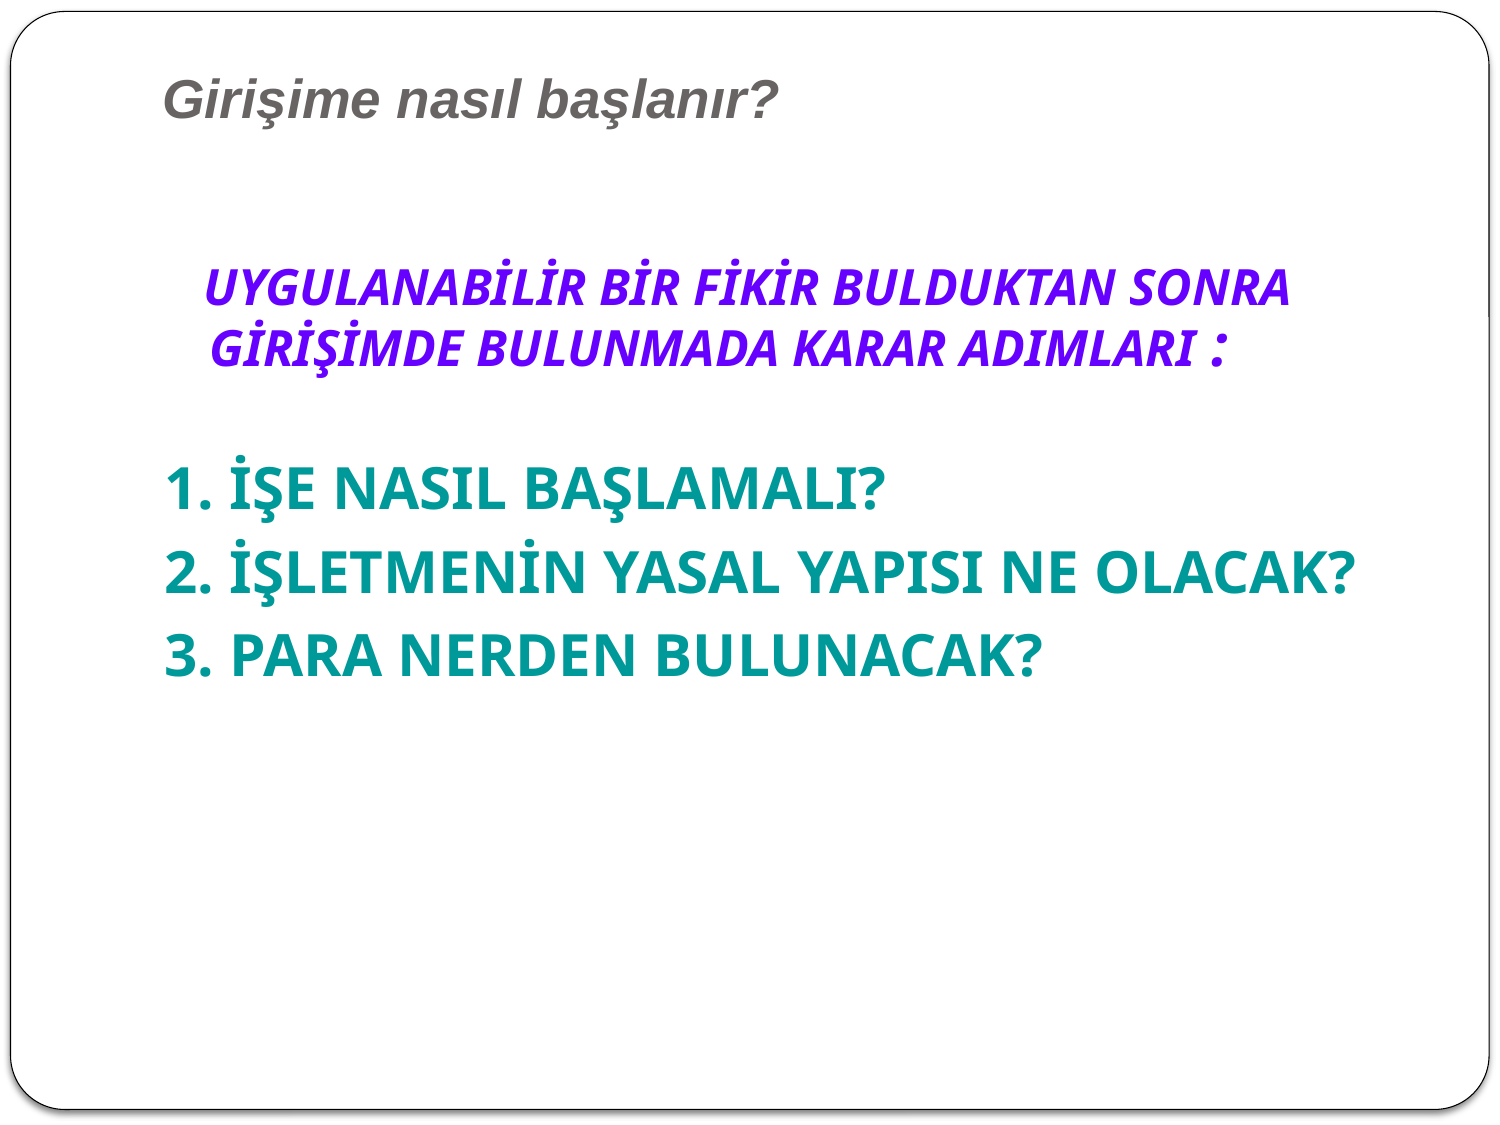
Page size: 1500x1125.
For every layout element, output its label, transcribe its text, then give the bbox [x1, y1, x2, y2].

title Girişime nasıl başlanır? [147, 54, 1423, 232]
list UYGULANABİLİR BİR FİKİR BULDUKTAN SONRA GİRİŞİMDE BULUNMADA KARAR ADIMLARI : 1. İŞE NASIL BAŞLAMALI? 2. İŞLETMENİN YASAL YAPISI NE OLACAK? 3. PARA NERDEN BULUNACAK? [150, 255, 1425, 988]
